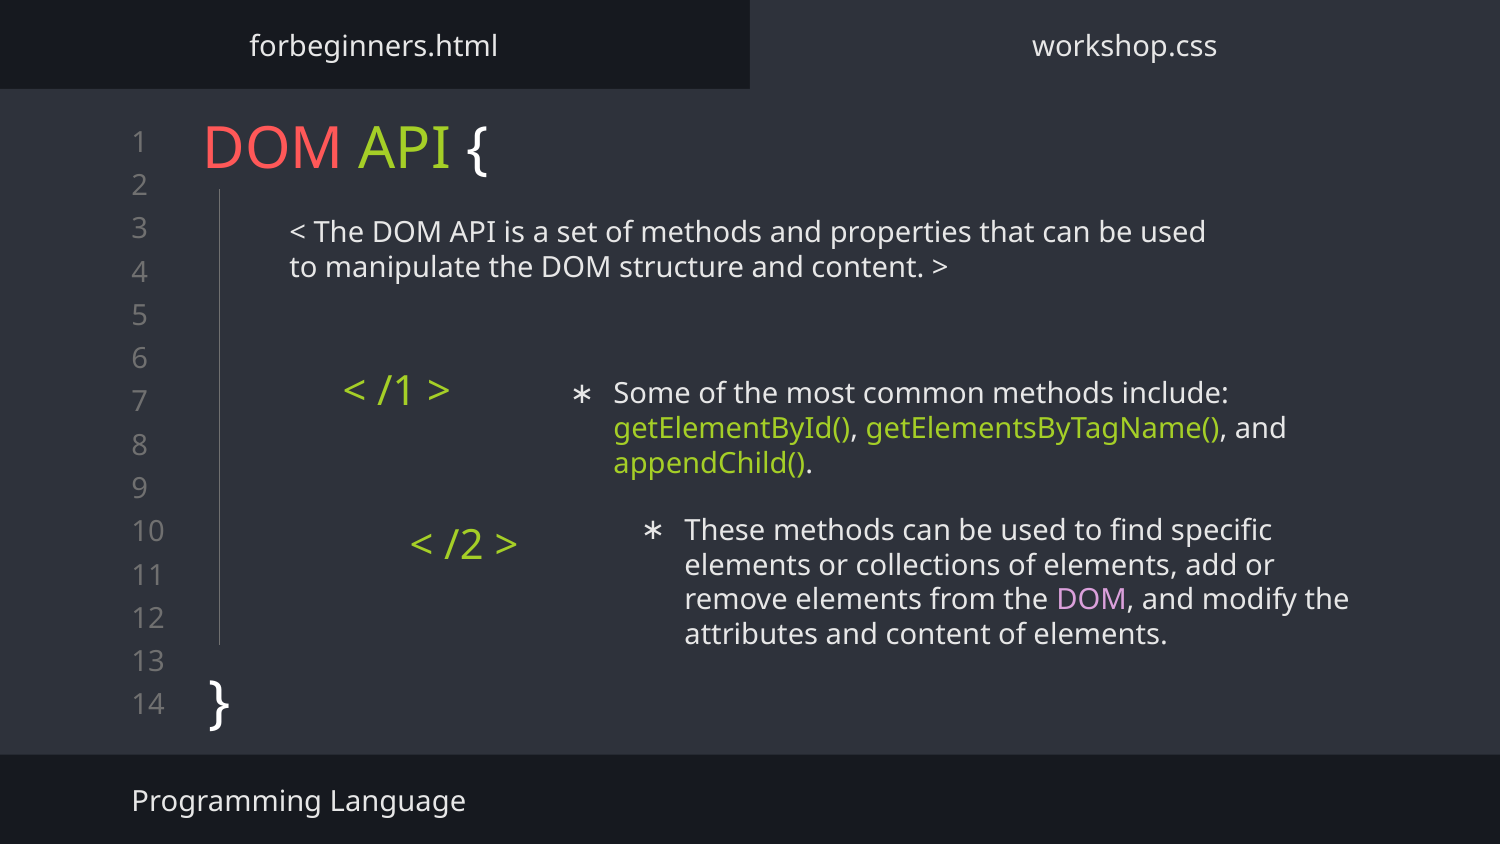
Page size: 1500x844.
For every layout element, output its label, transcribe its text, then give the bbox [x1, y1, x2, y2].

subtitle forbeginners.html [0, 15, 749, 74]
subtitle workshop.css [750, 15, 1500, 74]
subtitle Programming Language [116, 770, 915, 829]
title DOM API { [187, 95, 1384, 185]
list Some of the most common methods include: getElementById(), getElementsByTagName(), and appendChild(). [542, 365, 1313, 489]
title < /2 > [394, 504, 594, 581]
title < /1 > [327, 351, 527, 428]
list These methods can be used to find specific elements or collections of elements, add or remove elements from the DOM, and modify the attributes and content of elements. [613, 519, 1384, 643]
subtitle < The DOM API is a set of methods and properties that can be used to manipulate the DOM structure and content. > [274, 204, 1246, 293]
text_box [177, 188, 262, 750]
